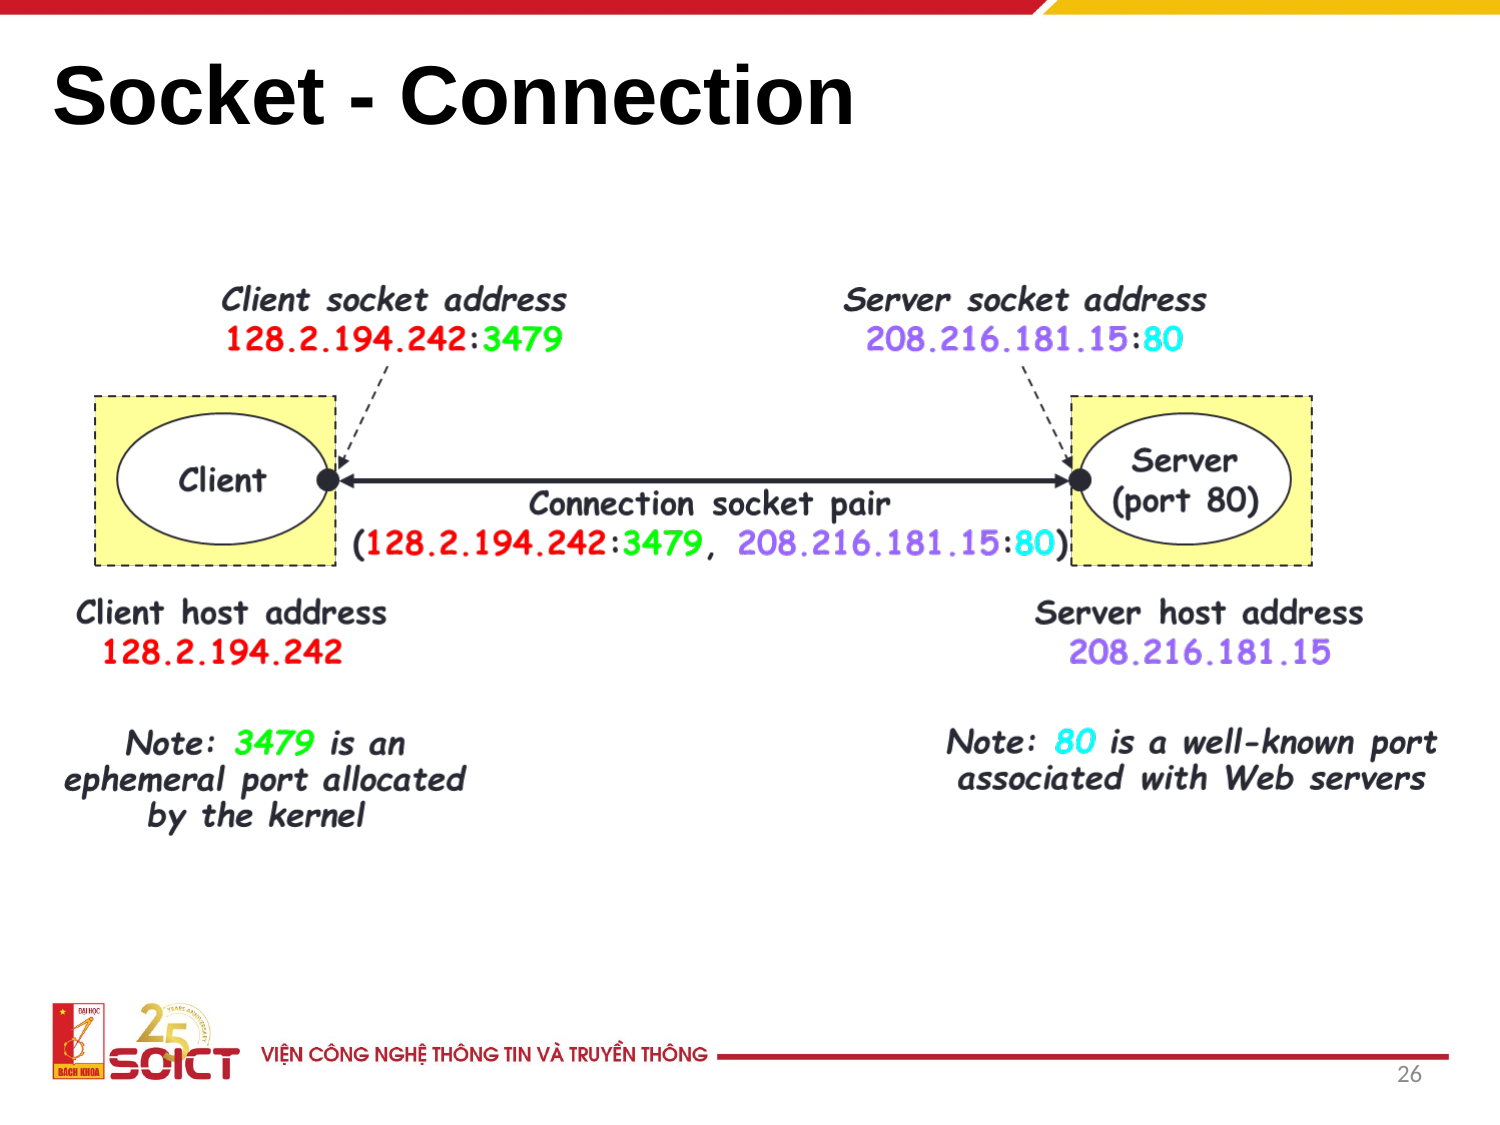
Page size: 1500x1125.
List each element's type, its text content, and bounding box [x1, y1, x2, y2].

title Socket - Connection [37, 20, 1438, 175]
picture [0, 0, 1500, 1125]
slide_number 26 [1059, 1042, 1438, 1103]
